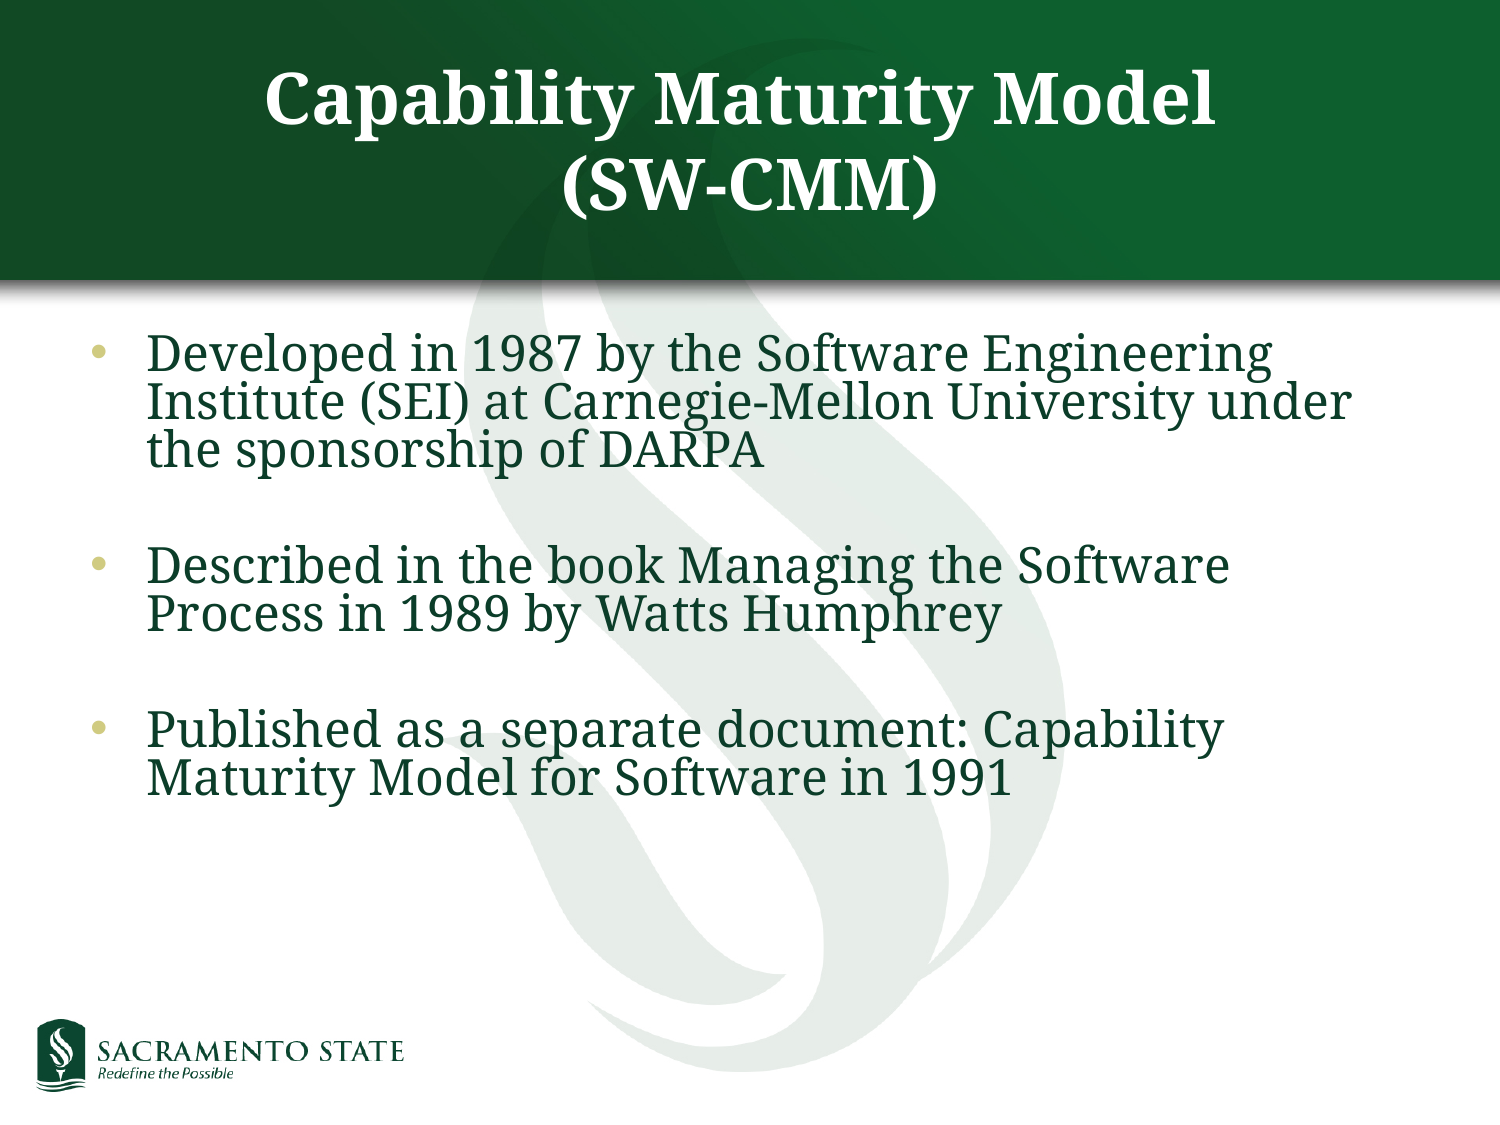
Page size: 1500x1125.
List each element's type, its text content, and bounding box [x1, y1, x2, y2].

title Capability Maturity Model (SW-CMM) [75, 45, 1425, 233]
picture [0, 0, 1500, 1125]
list Developed in 1987 by the Software Engineering Institute (SEI) at Carnegie-Mellon University under the sponsorship of DARPA Described in the book Managing the Software Process in 1989 by Watts Humphrey Published as a separate document: Capability Maturity Model for Software in 1991 [75, 325, 1425, 961]
